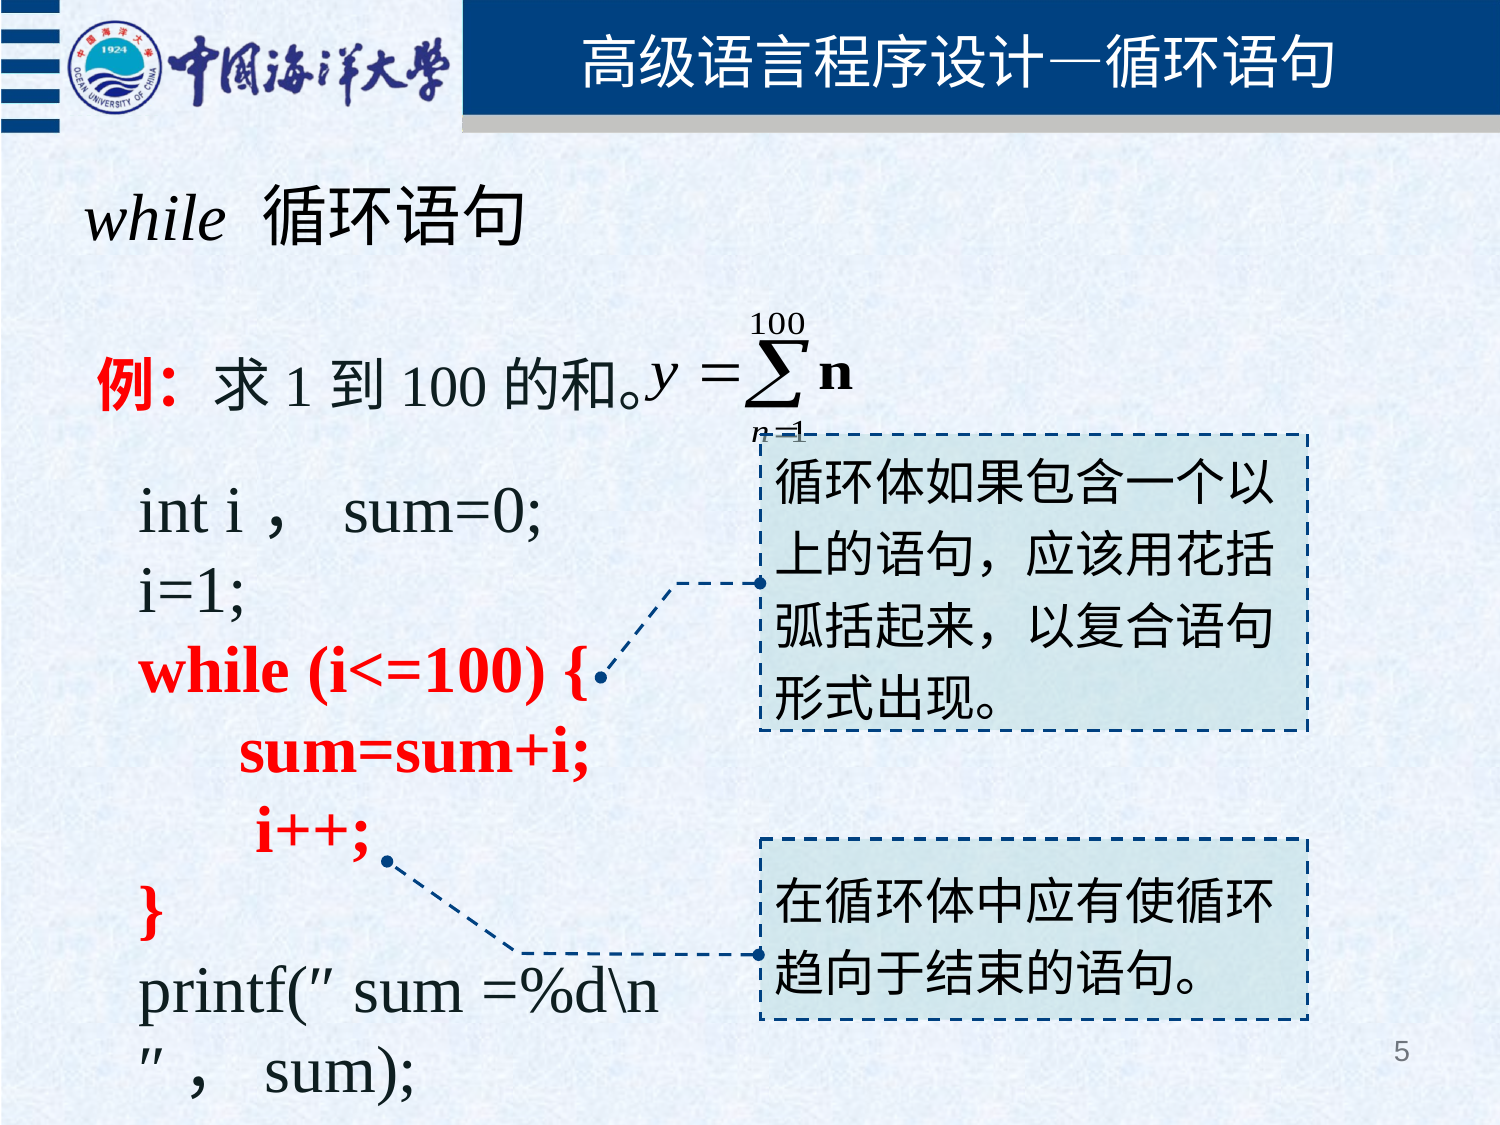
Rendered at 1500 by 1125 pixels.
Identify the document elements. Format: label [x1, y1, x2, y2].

picture [1, 0, 1500, 1125]
text_box [635, 298, 868, 454]
